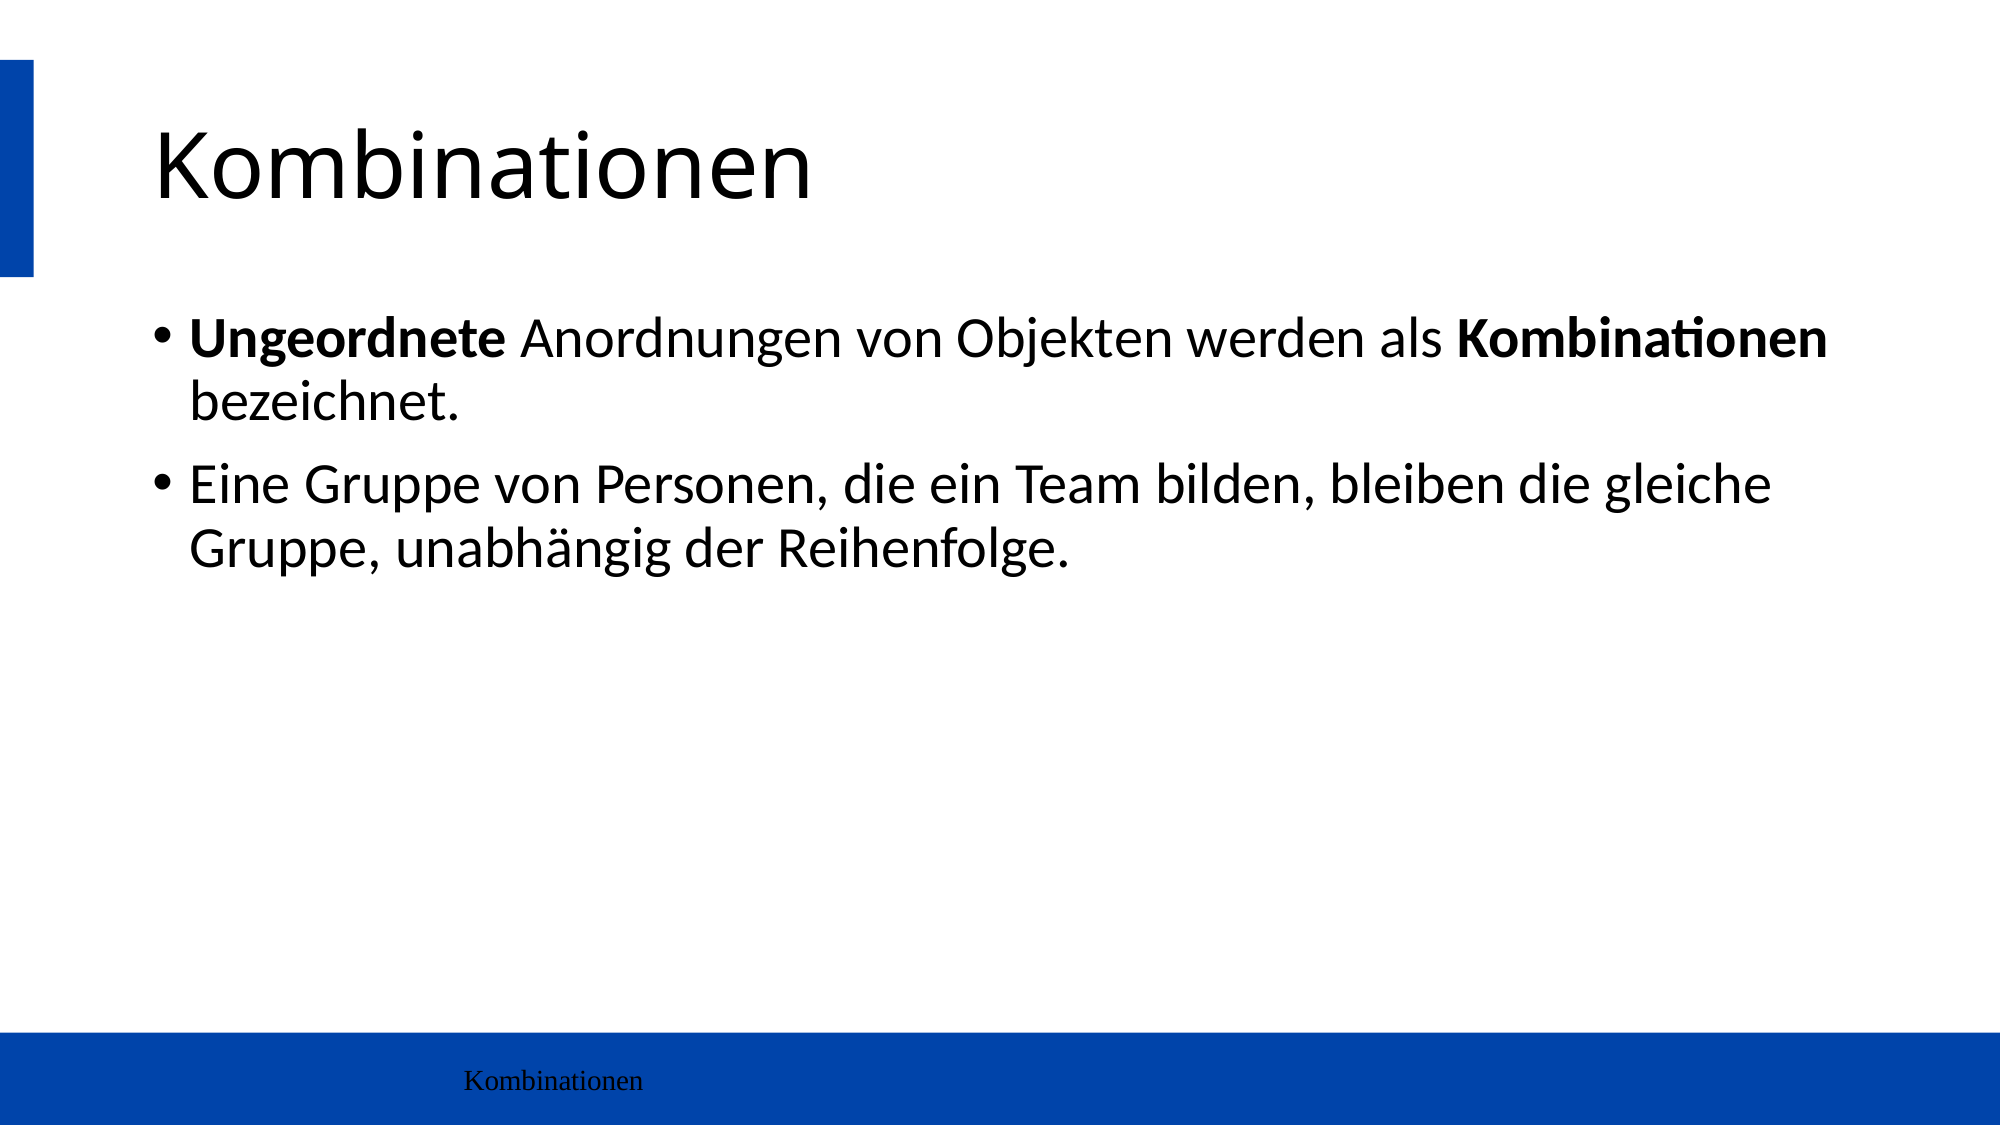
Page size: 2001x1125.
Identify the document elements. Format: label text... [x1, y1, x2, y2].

list Ungeordnete Anordnungen von Objekten werden als Kombinationen bezeichnet. Eine Gruppe von Personen, die ein Team bilden, bleiben die gleiche Gruppe, unabhängig der Reihenfolge. [137, 299, 1863, 1014]
footer Kombinationen [33, 1048, 1074, 1109]
title Kombinationen [137, 59, 1863, 278]
